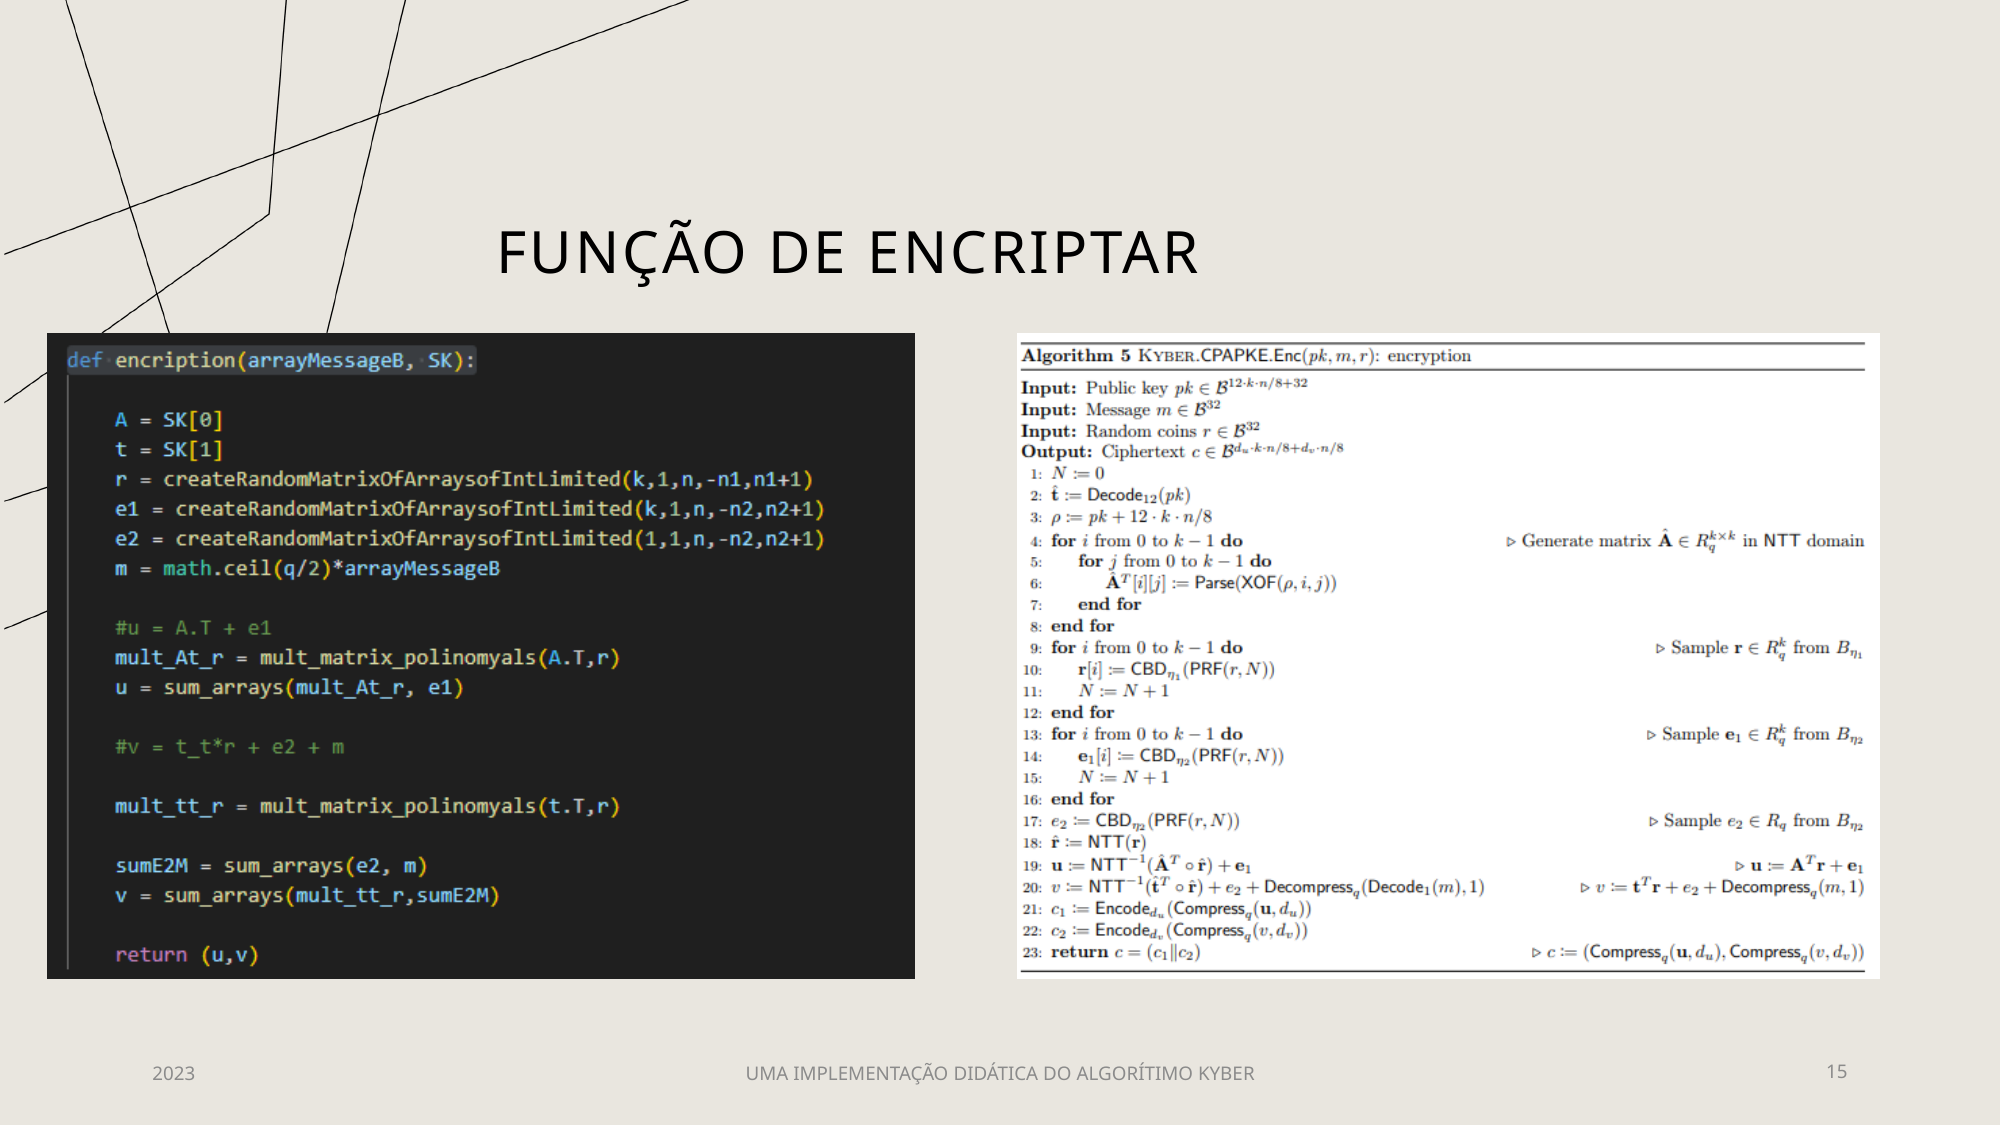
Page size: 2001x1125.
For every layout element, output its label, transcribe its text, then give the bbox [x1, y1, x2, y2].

picture [4, 0, 915, 979]
slide_number 15 [1412, 1042, 1863, 1103]
title Função de encriptar [481, 146, 1863, 364]
slide_number 2023 [137, 1042, 588, 1103]
picture [1017, 333, 1880, 979]
footer UMA IMPLEMENTAÇÃO DIDÁTICA DO ALGORÍTIMO KYBER [662, 1042, 1338, 1103]
